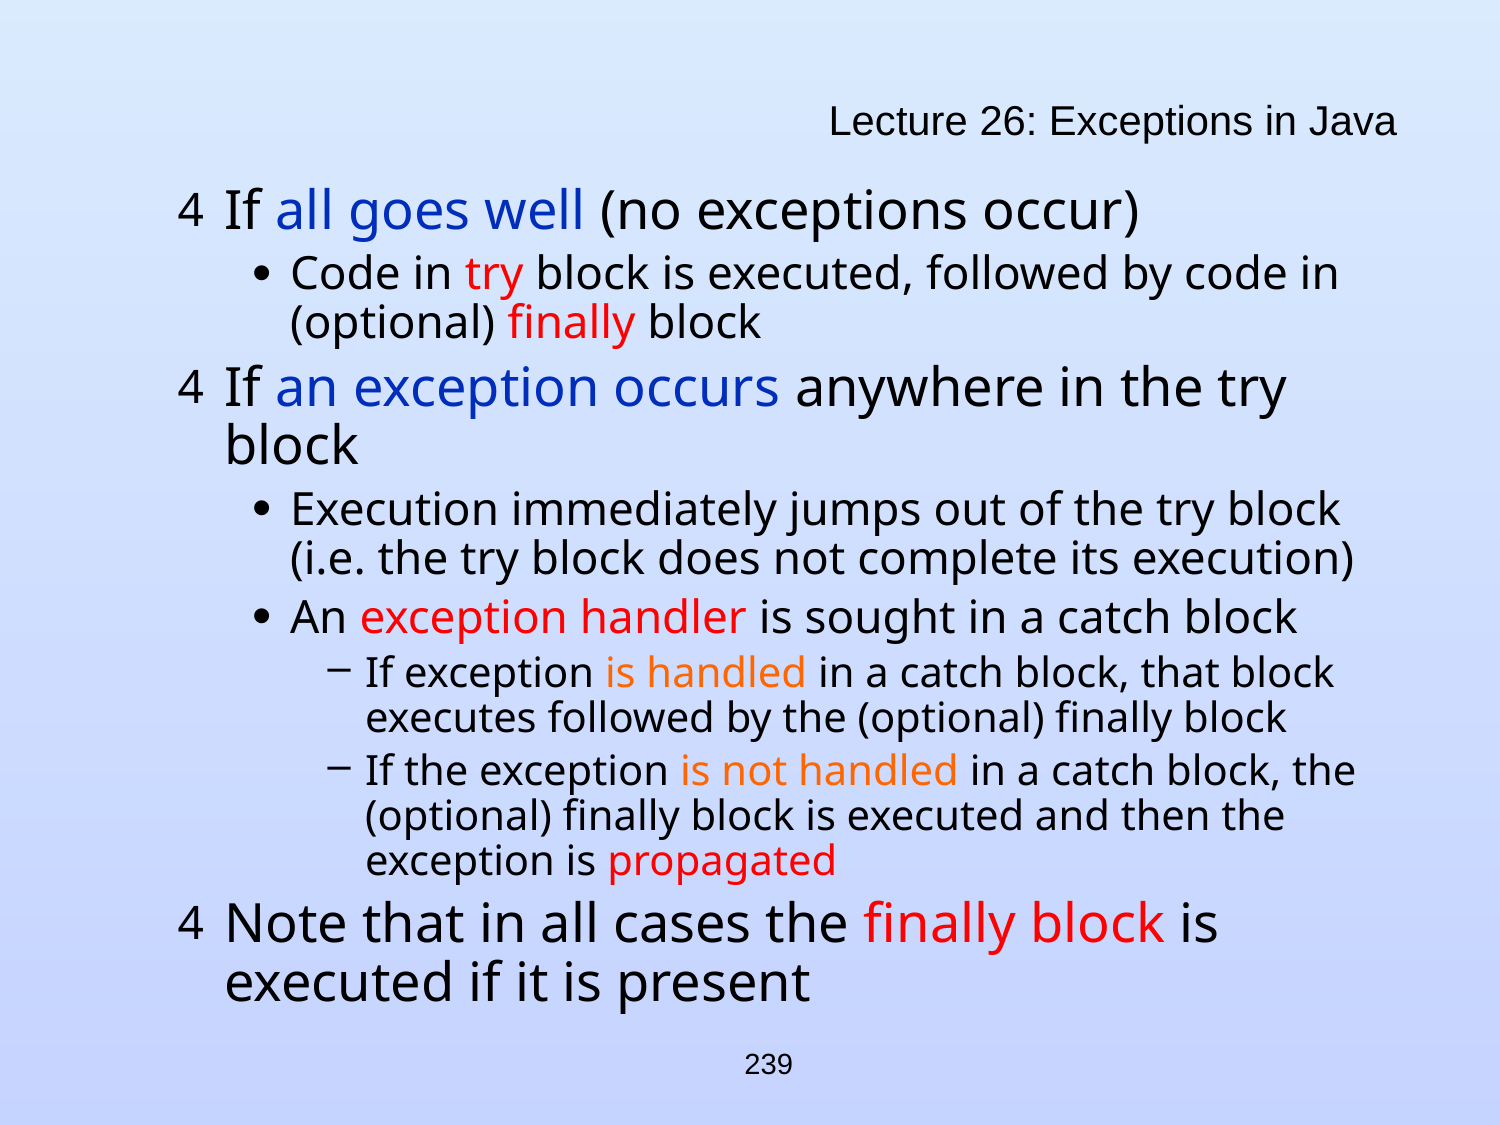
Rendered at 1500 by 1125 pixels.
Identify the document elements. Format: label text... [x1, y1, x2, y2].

list If all goes well (no exceptions occur) Code in try block is executed, followed by code in (optional) finally block If an exception occurs anywhere in the try block Execution immediately jumps out of the try block (i.e. the try block does not complete its execution) An exception handler is sought in a catch block If exception is handled in a catch block, that block executes followed by the (optional) finally block If the exception is not handled in a catch block, the (optional) finally block is executed and then the exception is propagated Note that in all cases the finally block is executed if it is present [87, 174, 1413, 1000]
title Lecture 26: Exceptions in Java [87, 99, 1413, 150]
slide_number 239 [612, 1024, 926, 1101]
